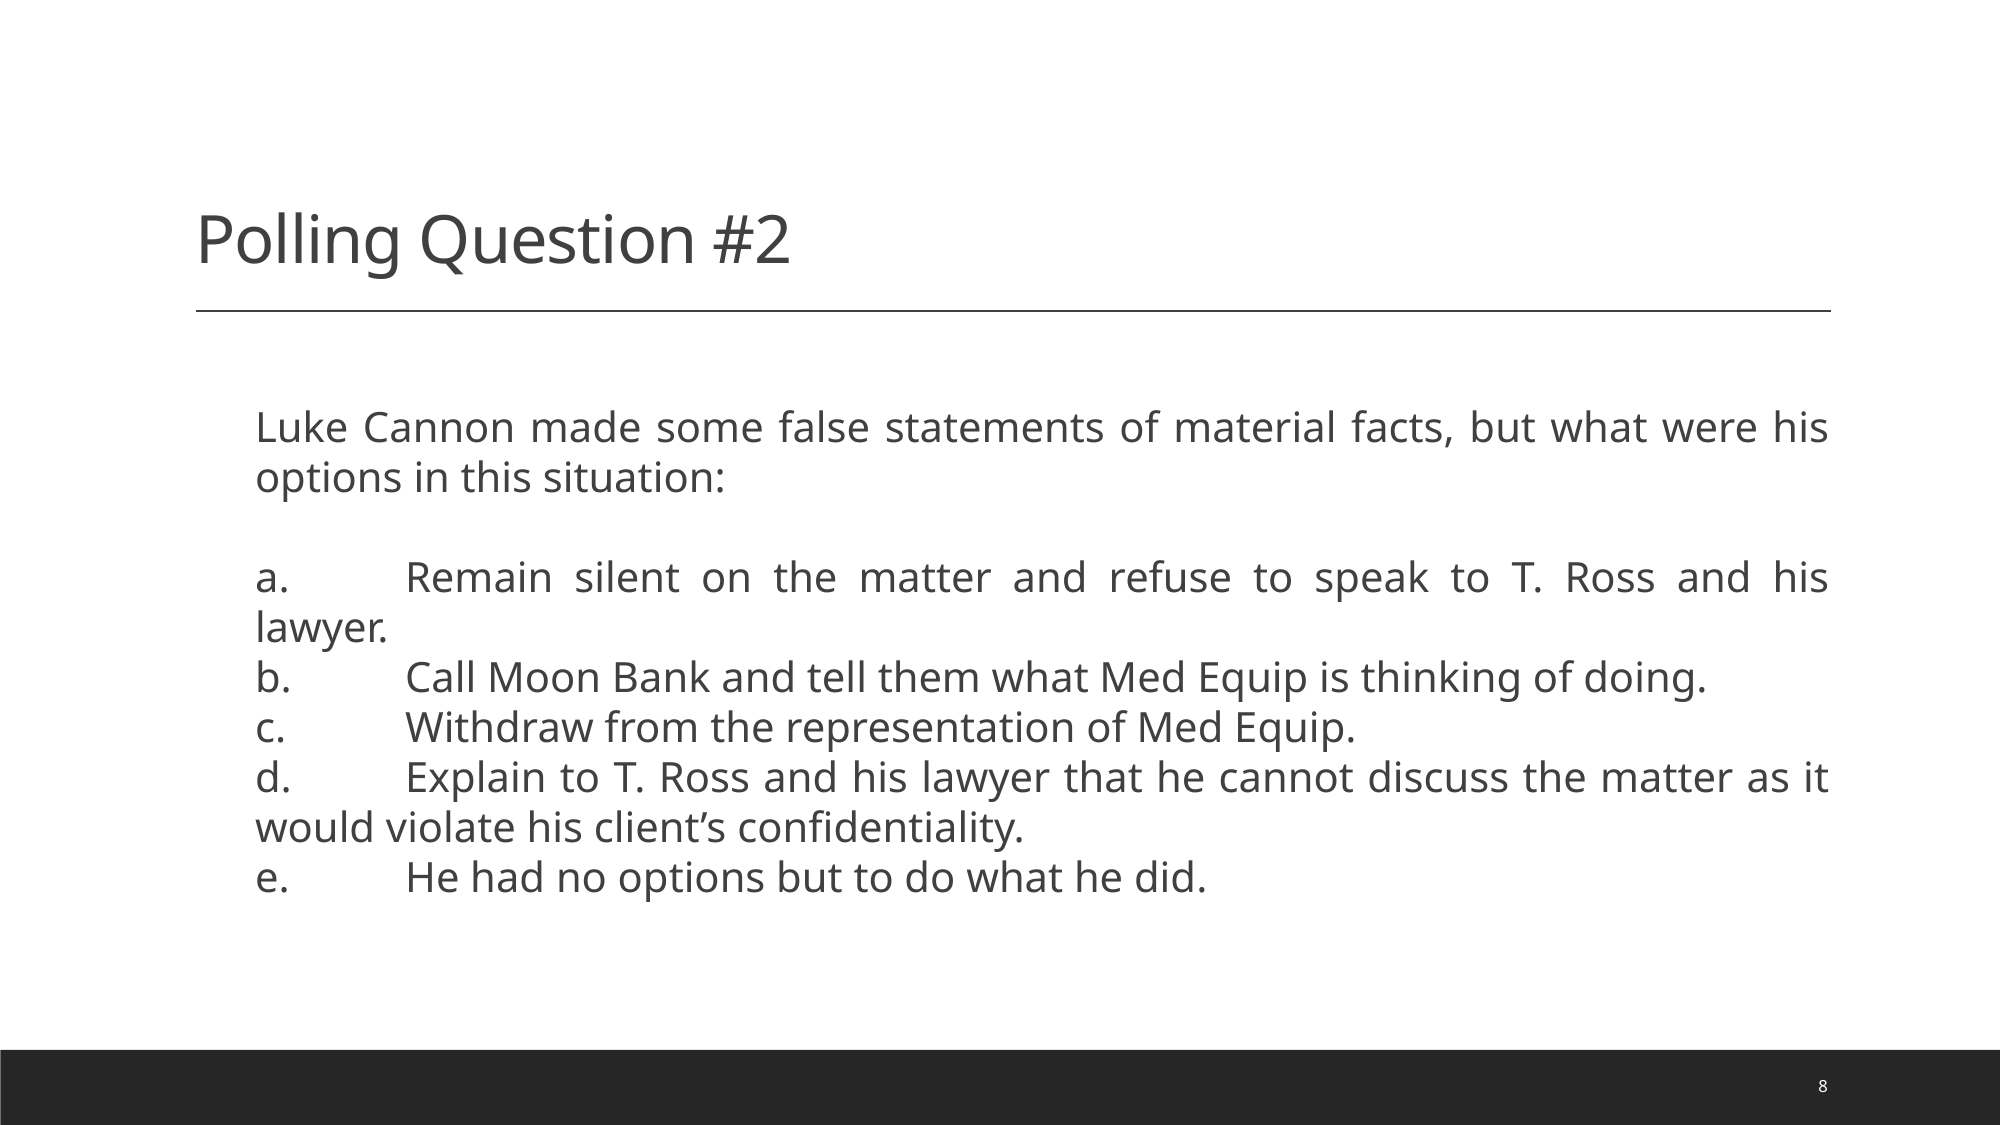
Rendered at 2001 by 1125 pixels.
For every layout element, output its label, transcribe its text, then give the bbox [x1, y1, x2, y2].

list Luke Cannon made some false statements of material facts, but what were his options in this situation: a. Remain silent on the matter and refuse to speak to T. Ross and his lawyer. b. Call Moon Bank and tell them what Med Equip is thinking of doing. c. Withdraw from the representation of Med Equip. d. Explain to T. Ross and his lawyer that he cannot discuss the matter as it would violate his client’s confidentiality. e. He had no options but to do what he did. [180, 345, 1830, 963]
slide_number 8 [1803, 1057, 1932, 1118]
title Polling Question #2 [180, 47, 1830, 285]
